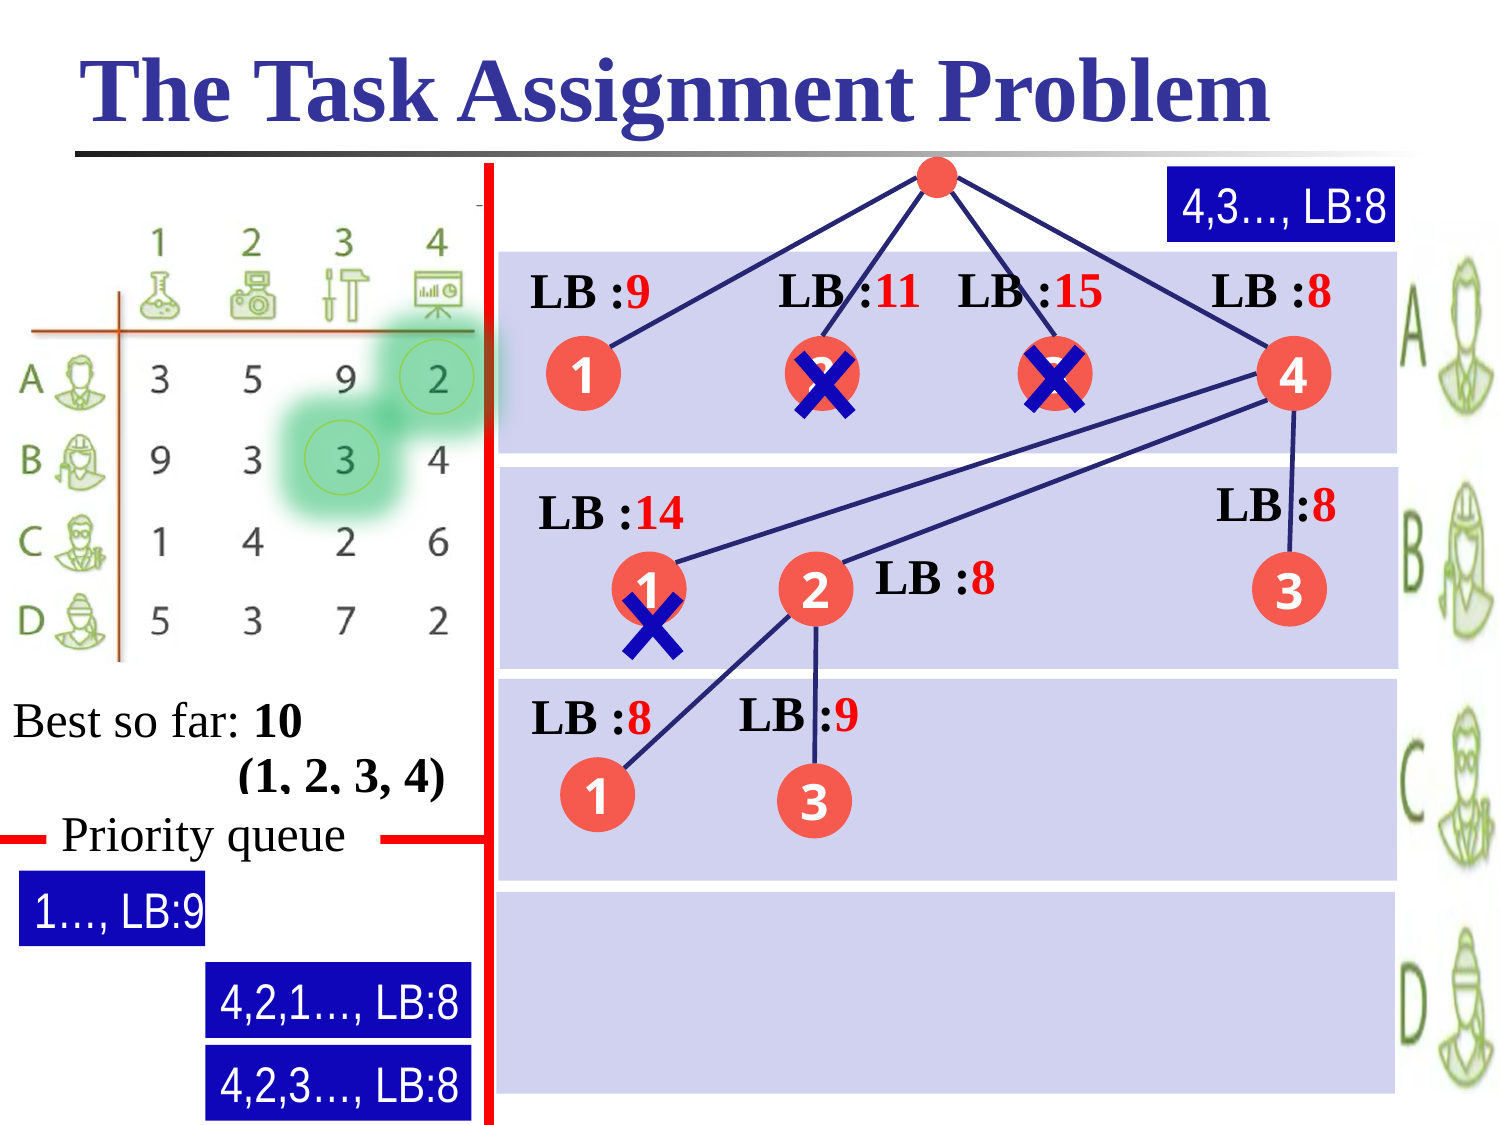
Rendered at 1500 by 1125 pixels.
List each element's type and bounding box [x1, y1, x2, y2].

title [64, 0, 1458, 147]
text_box [0, 663, 493, 1125]
text_box [205, 962, 472, 1038]
picture [0, 205, 497, 663]
text_box [485, 163, 493, 205]
text_box [19, 870, 206, 947]
text_box [496, 891, 1395, 1094]
text_box [205, 1044, 472, 1121]
text_box [498, 156, 1398, 881]
picture [1398, 216, 1500, 1094]
